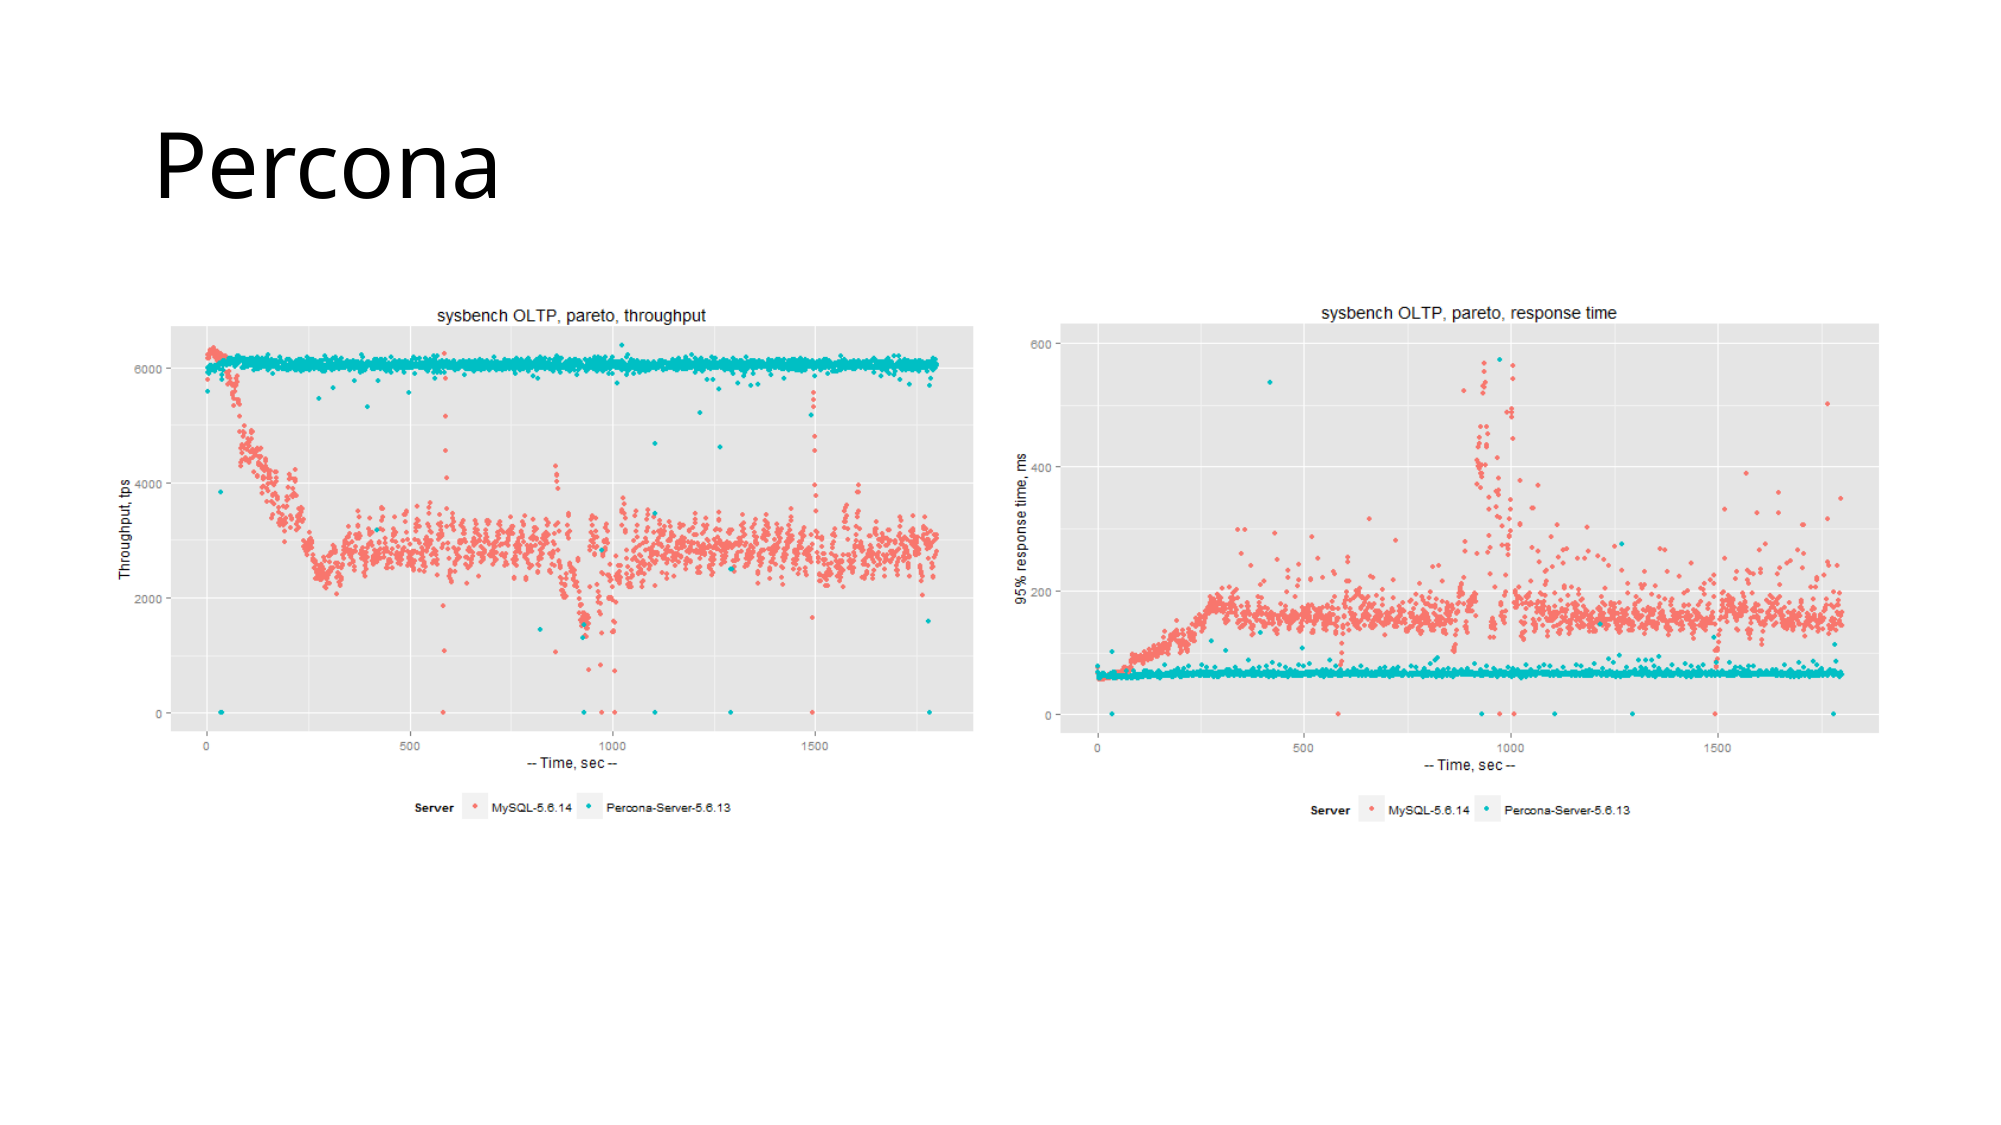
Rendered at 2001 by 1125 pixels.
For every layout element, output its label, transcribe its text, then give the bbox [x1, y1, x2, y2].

title Percona [137, 59, 1863, 278]
picture [996, 277, 1903, 854]
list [100, 280, 996, 851]
